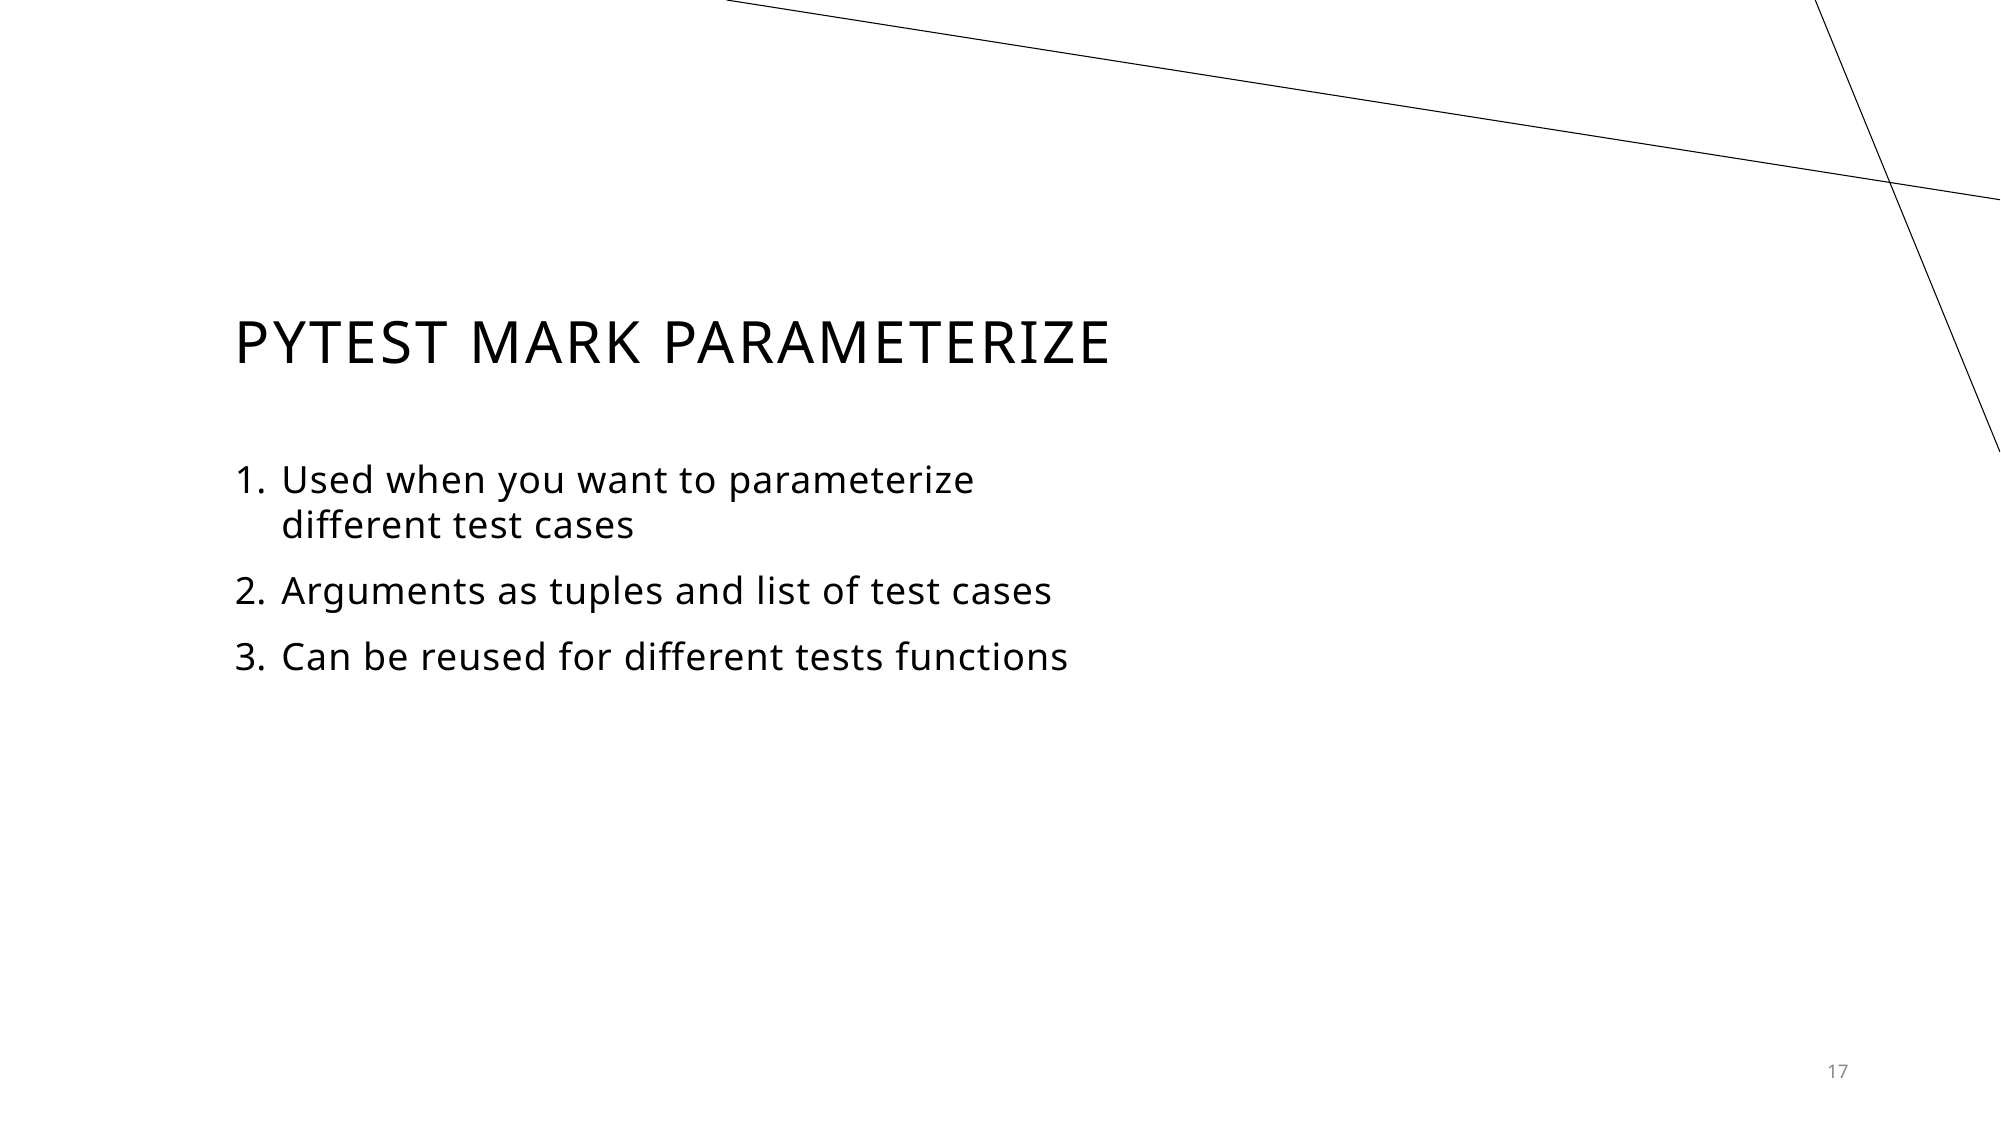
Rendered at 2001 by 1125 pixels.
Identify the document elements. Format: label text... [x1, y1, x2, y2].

slide_number 17 [1701, 1042, 1864, 1103]
title Pytest mark parameterize [219, 91, 1853, 384]
list Used when you want to parameterize different test cases Arguments as tuples and list of test cases Can be reused for different tests functions [219, 456, 1132, 934]
